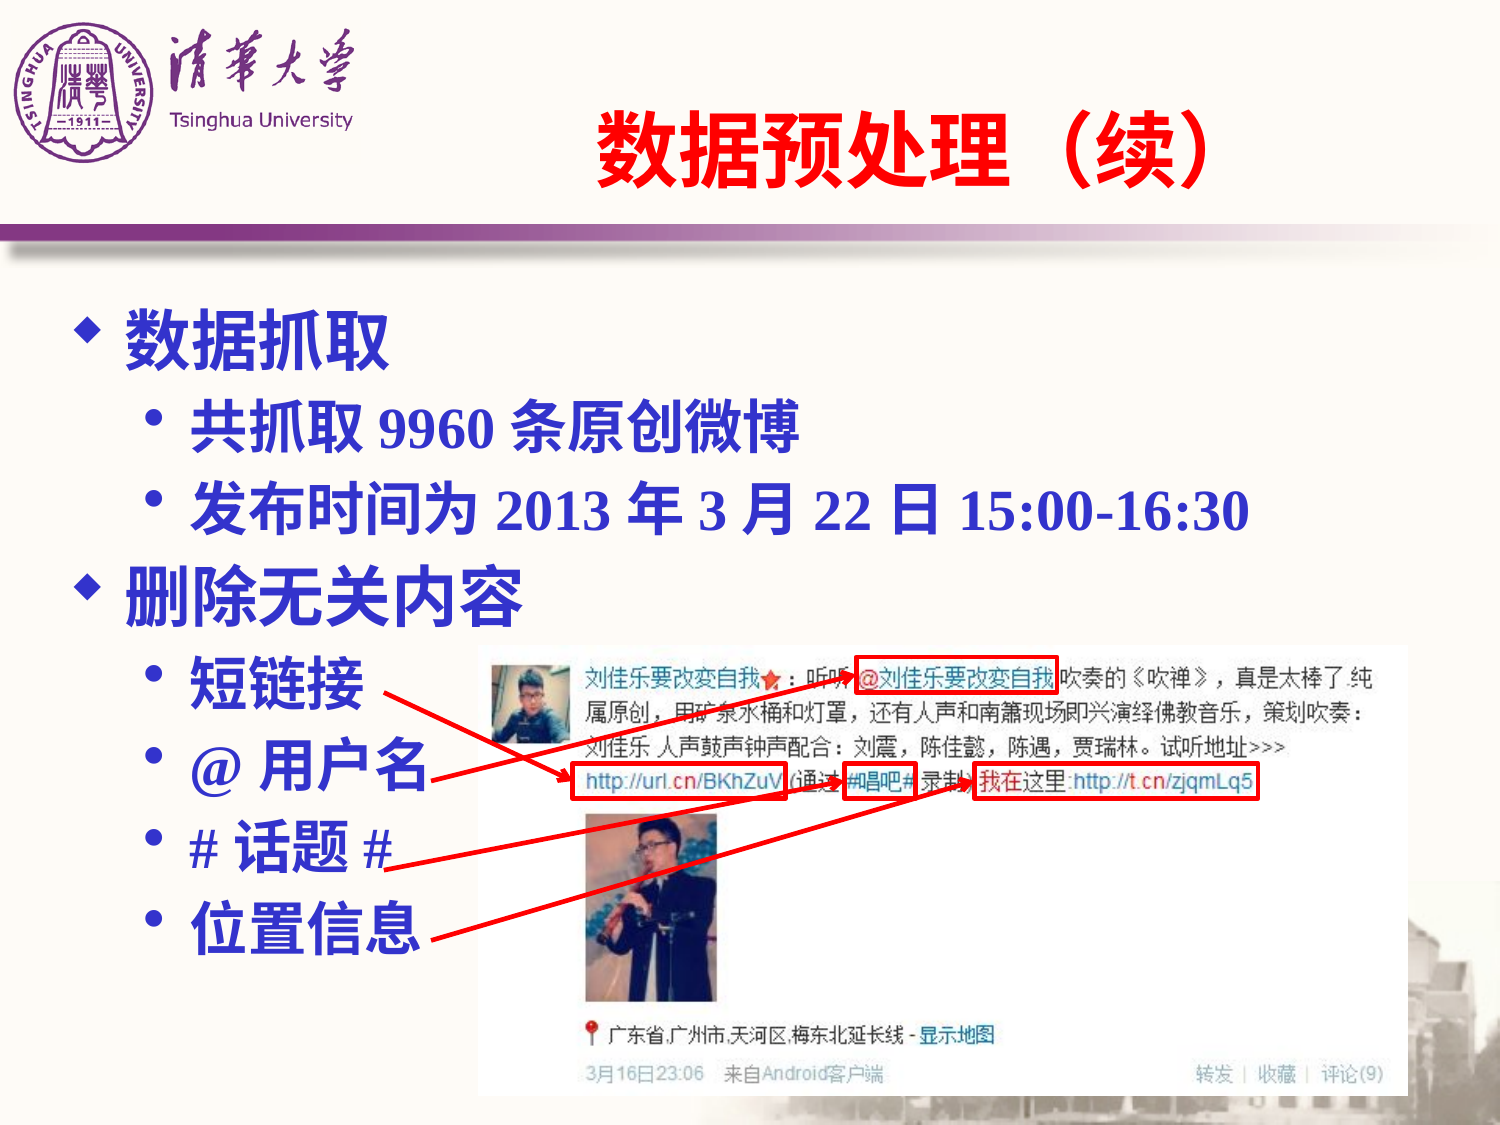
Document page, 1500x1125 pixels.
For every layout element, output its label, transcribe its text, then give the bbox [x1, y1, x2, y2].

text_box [383, 762, 429, 871]
picture [0, 224, 1500, 268]
picture [478, 644, 1500, 1125]
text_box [383, 692, 425, 762]
title 数据预处理（续） [372, 66, 1485, 229]
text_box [430, 762, 1259, 941]
picture [11, 20, 361, 164]
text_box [430, 656, 1058, 761]
list 数据抓取 共抓取9960条原创微博 发布时间为2013年3月22日15:00-16:30 删除无关内容 短链接 @用户名 #话题# 位置信息 [53, 290, 1454, 1029]
